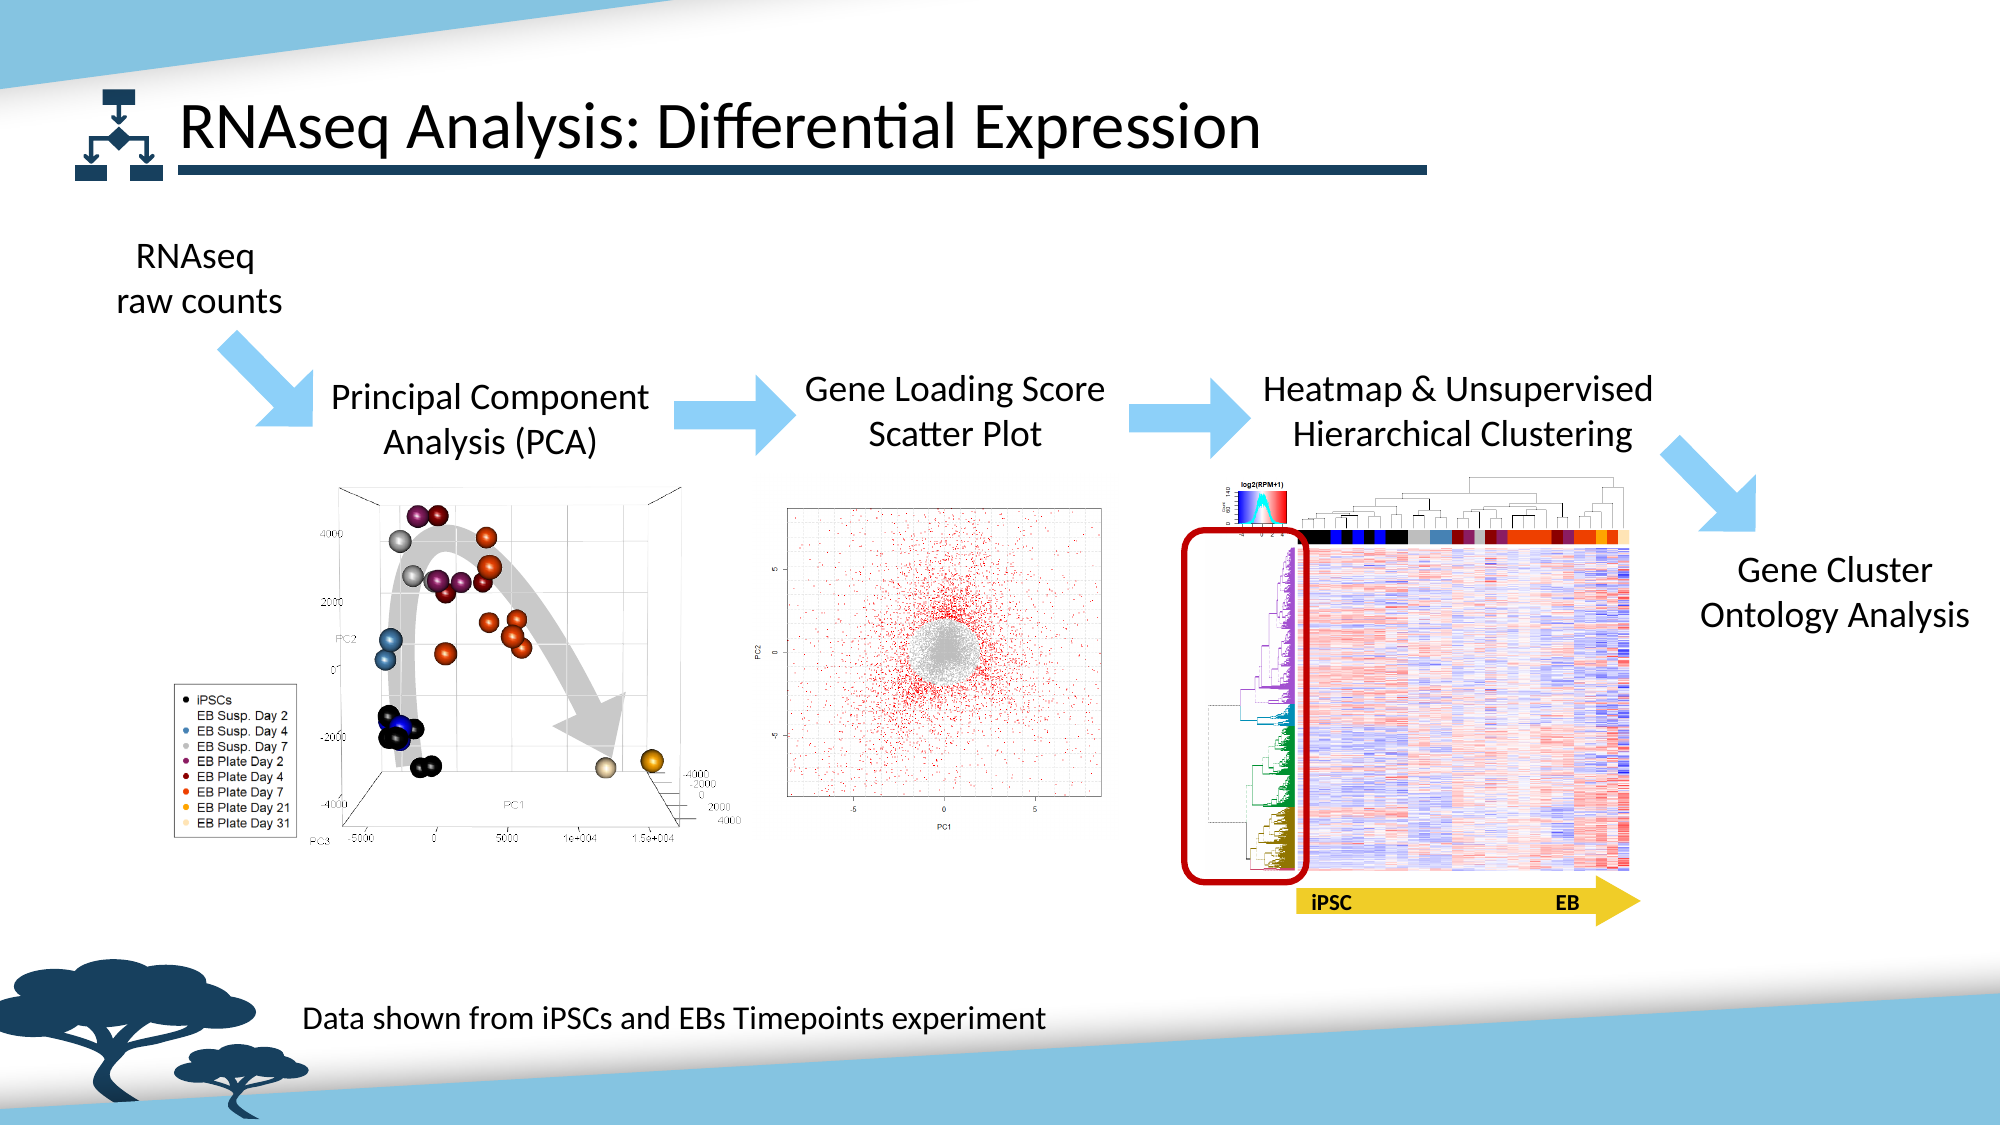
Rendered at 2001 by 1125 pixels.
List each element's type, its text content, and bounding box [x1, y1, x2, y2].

text_box [215, 328, 315, 428]
text_box Gene Cluster Ontology Analysis [1678, 537, 1992, 643]
text_box [0, 959, 257, 1072]
picture [160, 458, 1119, 878]
text_box Gene Loading Score Scatter Plot [785, 356, 1127, 461]
text_box [1127, 375, 1248, 461]
text_box Data shown from iPSCs and EBs Timepoints experiment [282, 988, 1068, 1044]
text_box Heatmap & Unsupervised Hierarchical Clustering [1248, 356, 1678, 461]
text_box [1183, 529, 1302, 884]
text_box [682, 372, 785, 458]
text_box [1204, 461, 1296, 521]
text_box [1658, 433, 1757, 533]
text_box RNAseq Analysis: Differential Expression [165, 74, 1292, 169]
text_box [0, 0, 686, 91]
text_box [0, 991, 2000, 1125]
text_box [173, 1044, 309, 1120]
text_box Principal Component Analysis (PCA) [299, 364, 682, 458]
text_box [74, 89, 163, 181]
text_box iPSC EB [1295, 876, 1643, 929]
text_box RNAseq raw counts [68, 223, 331, 329]
picture [1204, 473, 1631, 876]
